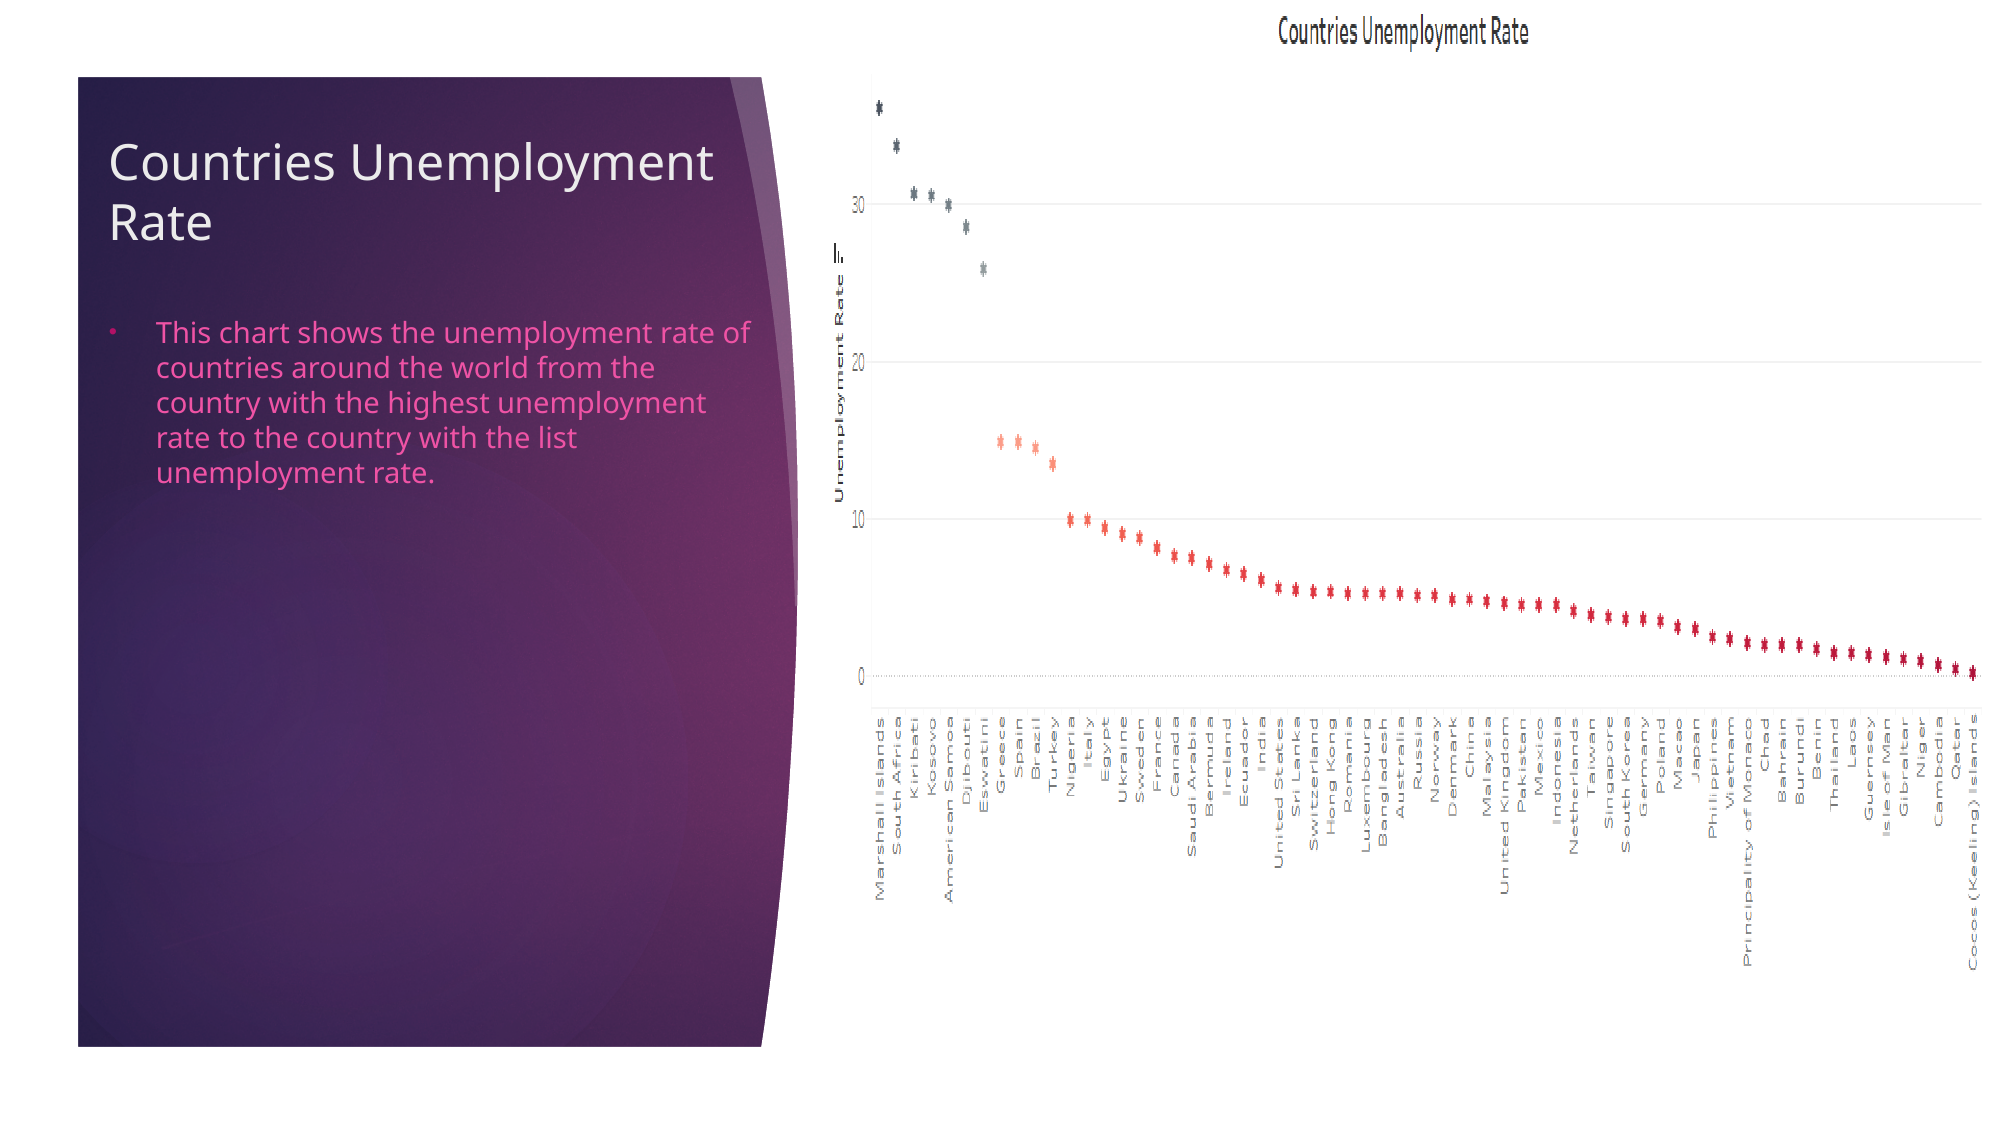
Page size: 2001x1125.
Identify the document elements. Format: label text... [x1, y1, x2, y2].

list This chart shows the unemployment rate of countries around the world from the country with the highest unemployment rate to the country with the list unemployment rate. [94, 306, 771, 1034]
title Countries Unemployment Rate [94, 136, 771, 306]
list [824, 0, 1983, 994]
